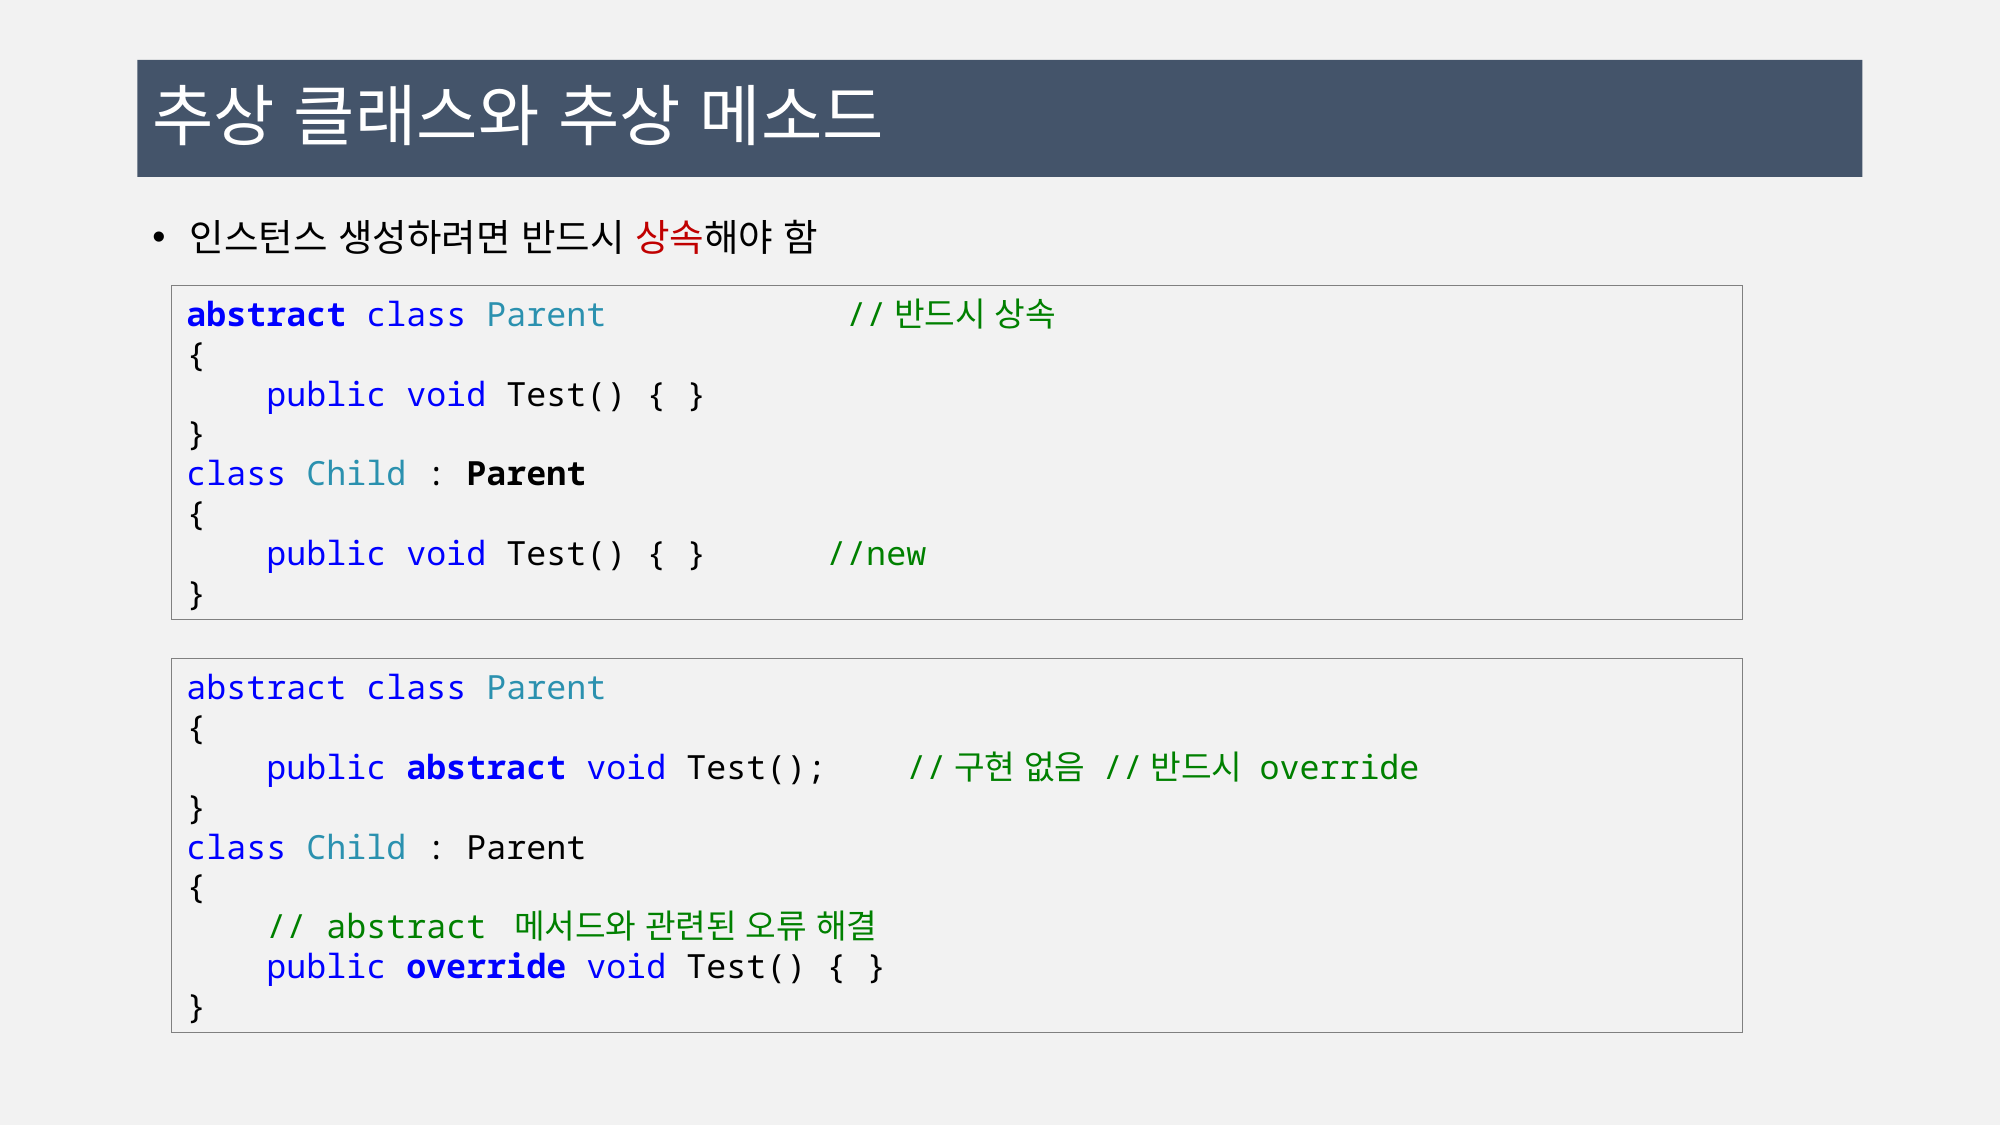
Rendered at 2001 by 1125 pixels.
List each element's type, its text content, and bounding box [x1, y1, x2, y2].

text_box abstract class Parent //반드시 상속 { public void Test() { } } class Child : Parent { public void Test() { } //new } [171, 285, 1743, 620]
text_box abstract class Parent { public abstract void Test(); //구현 없음 //반드시 override } class Child : Parent { // abstract 메서드와 관련된 오류 해결 public override void Test() { } } [171, 658, 1743, 1033]
title 추상 클래스와 추상 메소드 [137, 59, 1863, 177]
list 인스턴스 생성하려면 반드시 상속해야 함 [137, 197, 1863, 1040]
